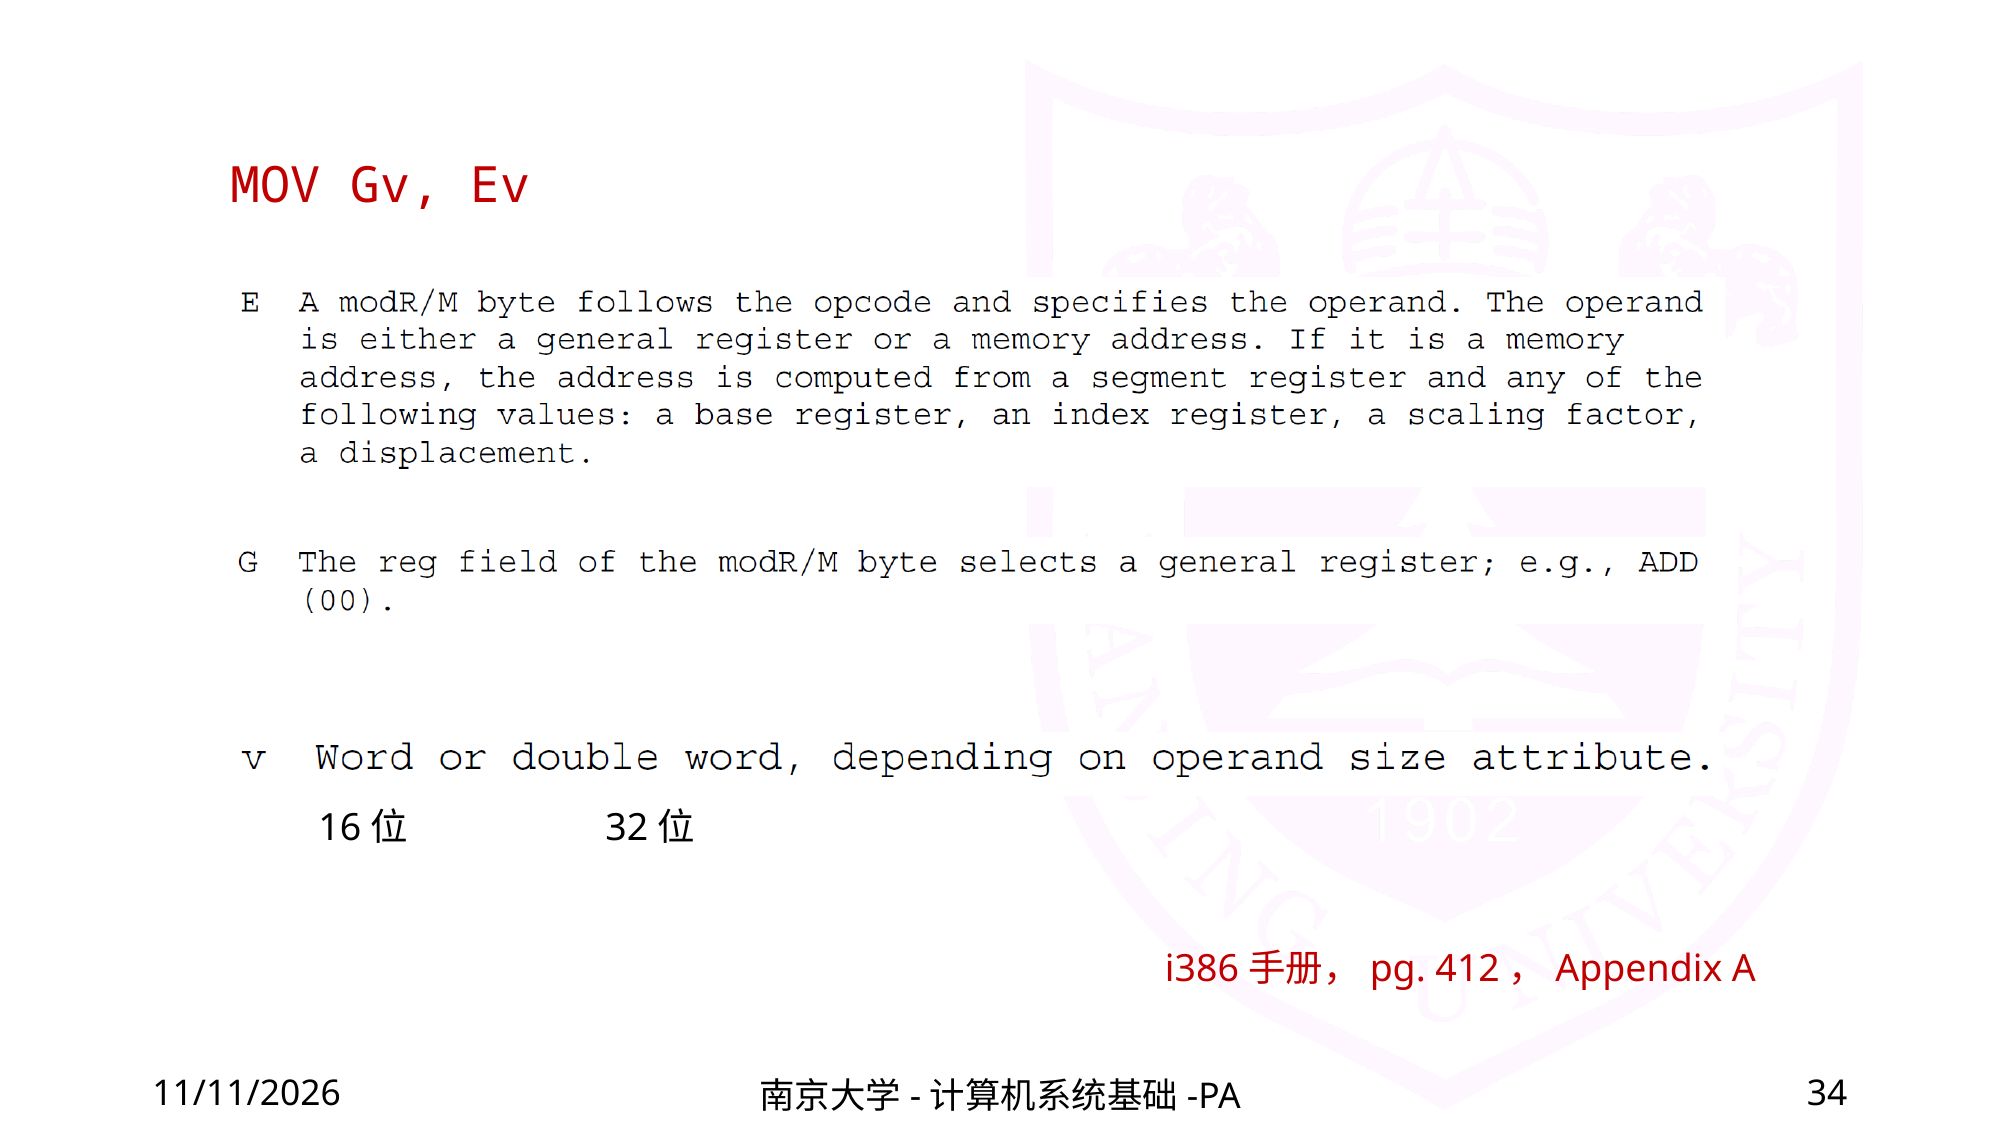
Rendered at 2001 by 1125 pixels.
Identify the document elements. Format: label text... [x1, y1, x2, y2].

picture [225, 537, 1711, 624]
text_box 16位 [303, 796, 423, 856]
footer 南京大学-计算机系统基础-PA [662, 1064, 1338, 1125]
text_box 32位 [590, 796, 710, 856]
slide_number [137, 1064, 588, 1125]
text_box i386手册，pg. 412，Appendix A [1150, 937, 1797, 997]
slide_number 34 [1412, 1064, 1863, 1125]
picture [224, 277, 1726, 487]
text_box MOV Gv, Ev [214, 144, 546, 220]
picture [224, 732, 1725, 796]
